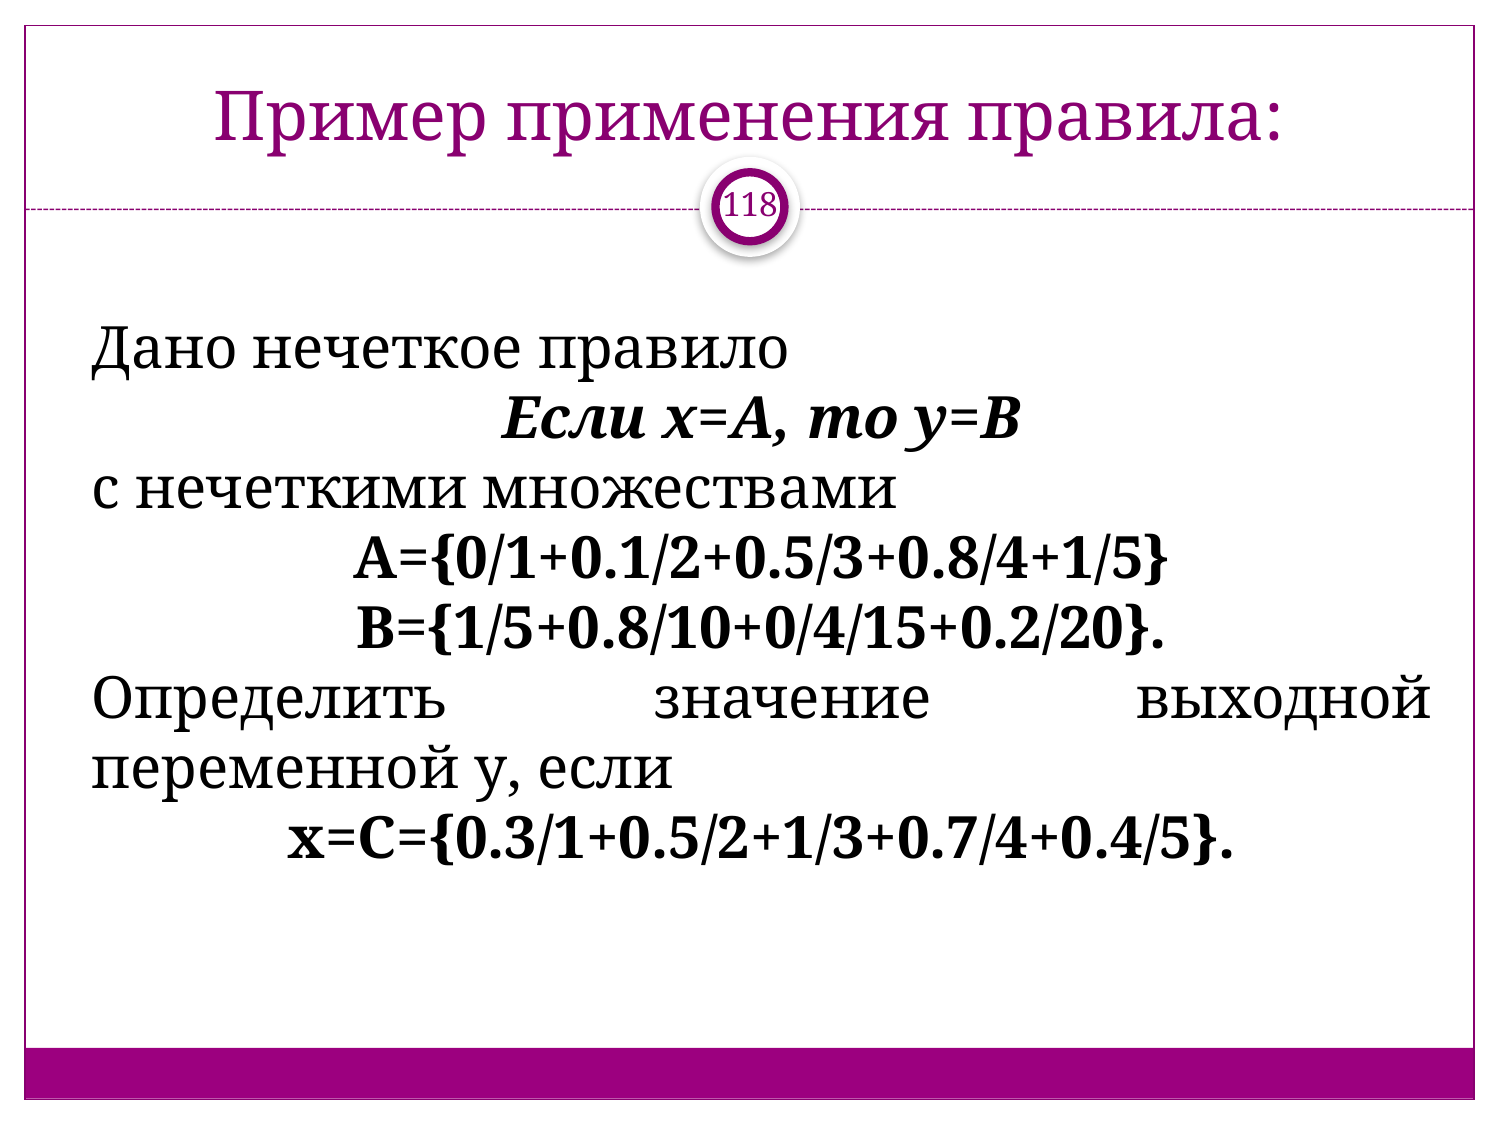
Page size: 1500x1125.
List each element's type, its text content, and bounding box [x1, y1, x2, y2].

slide_number 118 [712, 169, 788, 243]
text_box Дано нечеткое правило Если x=A, то y=B c нечеткими множествами A={0/1+0.1/2+0.5/3+0.8/4+1/5} B={1/5+0.8/10+0/4/15+0.2/20}. Определить значение выходной переменной y, если x=С={0.3/1+0.5/2+1/3+0.7/4+0.4/5}. [76, 302, 1447, 948]
title Пример применения правила: [49, 37, 1450, 162]
